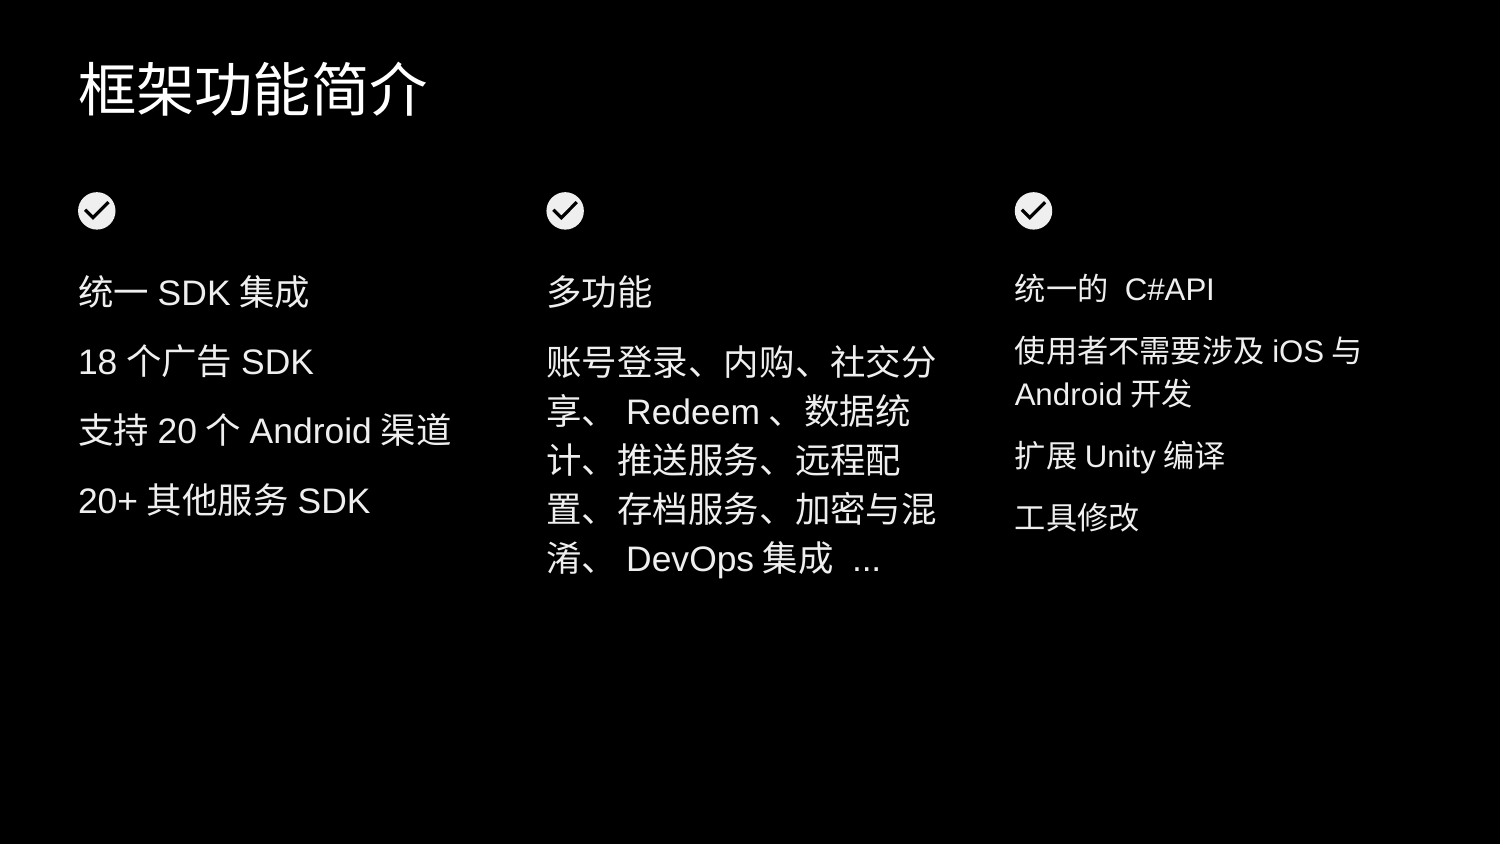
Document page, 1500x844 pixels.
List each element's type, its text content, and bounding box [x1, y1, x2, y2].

text_box [78, 192, 116, 230]
text_box [1014, 192, 1053, 230]
list 统一SDK集成 18个广告SDK 支持20个Android渠道 20+其他服务SDK [78, 263, 485, 739]
text_box [546, 192, 584, 230]
list 统一的 C#API 使用者不需要涉及iOS与Android开发 扩展Unity编译 工具修改 [1014, 263, 1422, 739]
list 多功能 账号登录、内购、社交分享、Redeem、数据统计、推送服务、远程配置、存档服务、加密与混淆、DevOps集成 ... [546, 263, 953, 739]
title 框架功能简介 [78, 52, 1313, 149]
